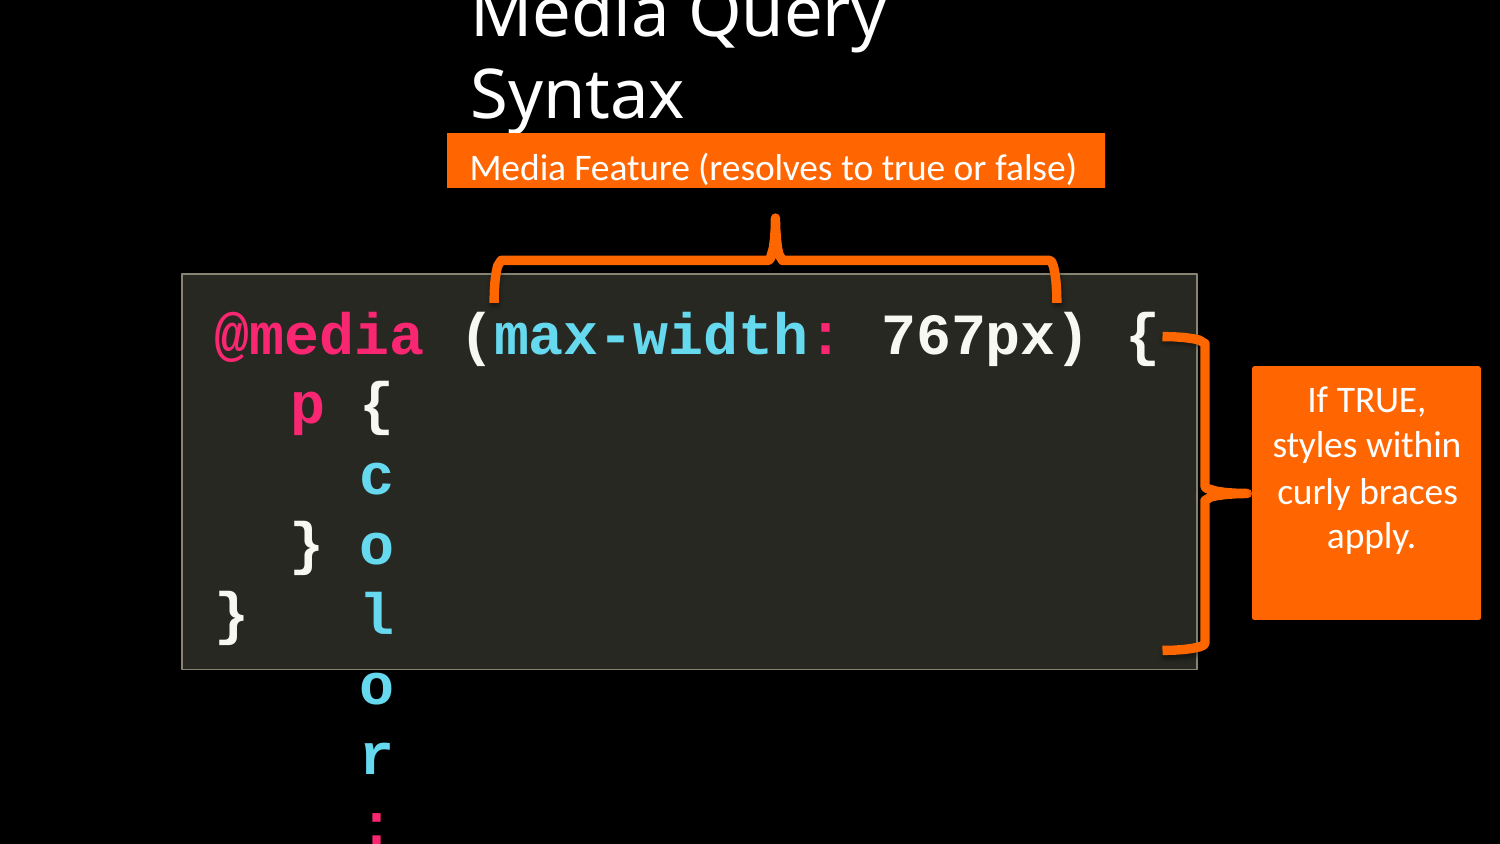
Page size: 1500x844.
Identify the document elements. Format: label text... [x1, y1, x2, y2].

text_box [439, 129, 1113, 314]
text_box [1154, 327, 1489, 667]
text_box p { color: blue; [287, 694, 782, 844]
title Media Query Syntax [468, 0, 1083, 129]
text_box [181, 273, 1221, 694]
